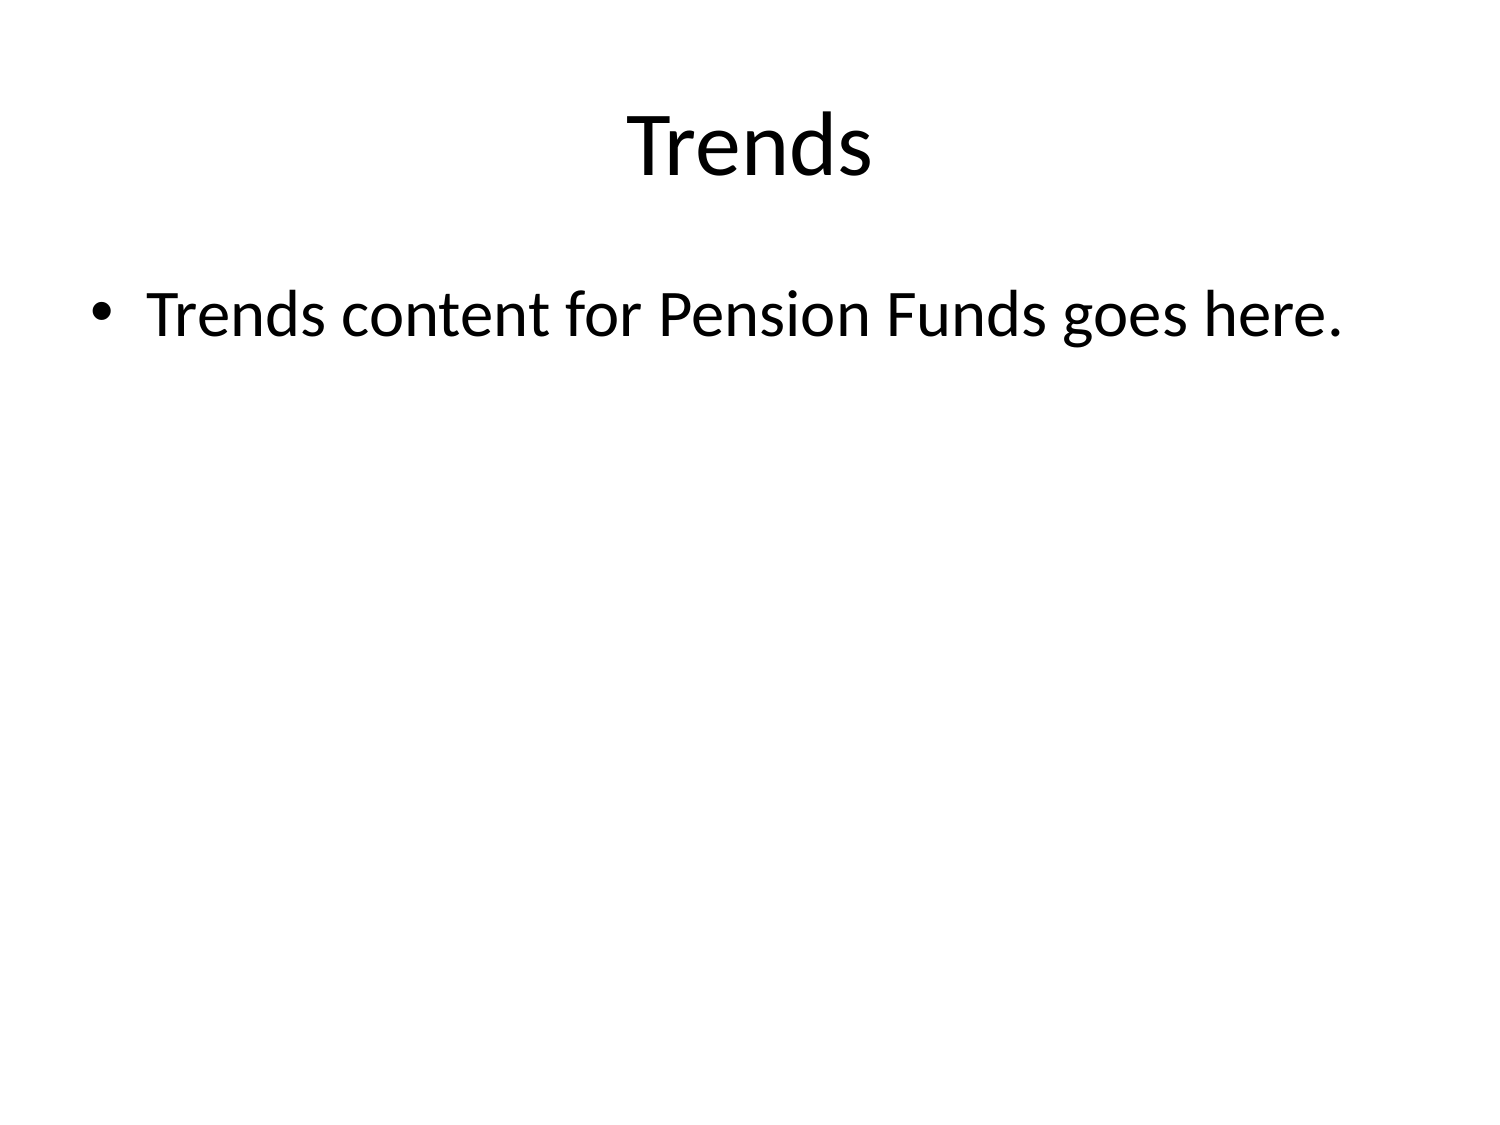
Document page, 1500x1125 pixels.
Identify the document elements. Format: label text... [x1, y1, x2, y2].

title Trends [75, 45, 1425, 233]
list Trends content for Pension Funds goes here. [75, 262, 1425, 1005]
